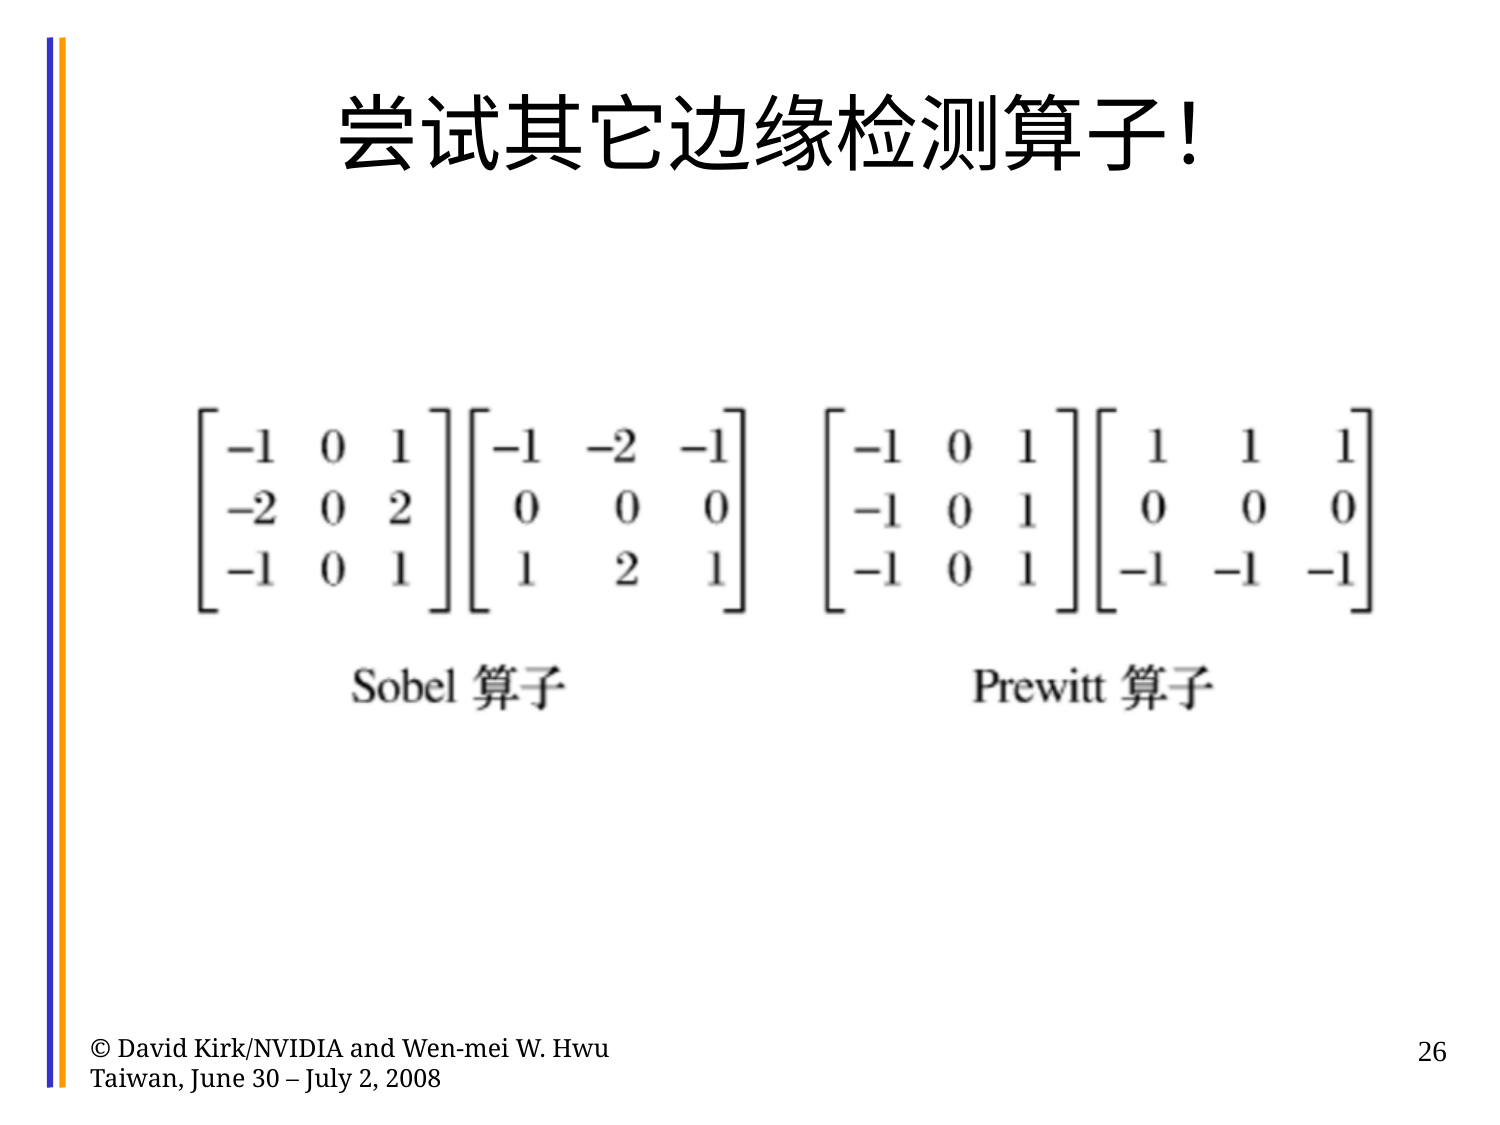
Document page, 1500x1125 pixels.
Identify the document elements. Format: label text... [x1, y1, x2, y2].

slide_number 26 [1149, 1024, 1463, 1101]
footer © David Kirk/NVIDIA and Wen-mei W. Hwu Taiwan, June 30 – July 2, 2008 [74, 1024, 726, 1101]
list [162, 374, 1398, 726]
title 尝试其它边缘检测算子！ [112, 37, 1476, 226]
